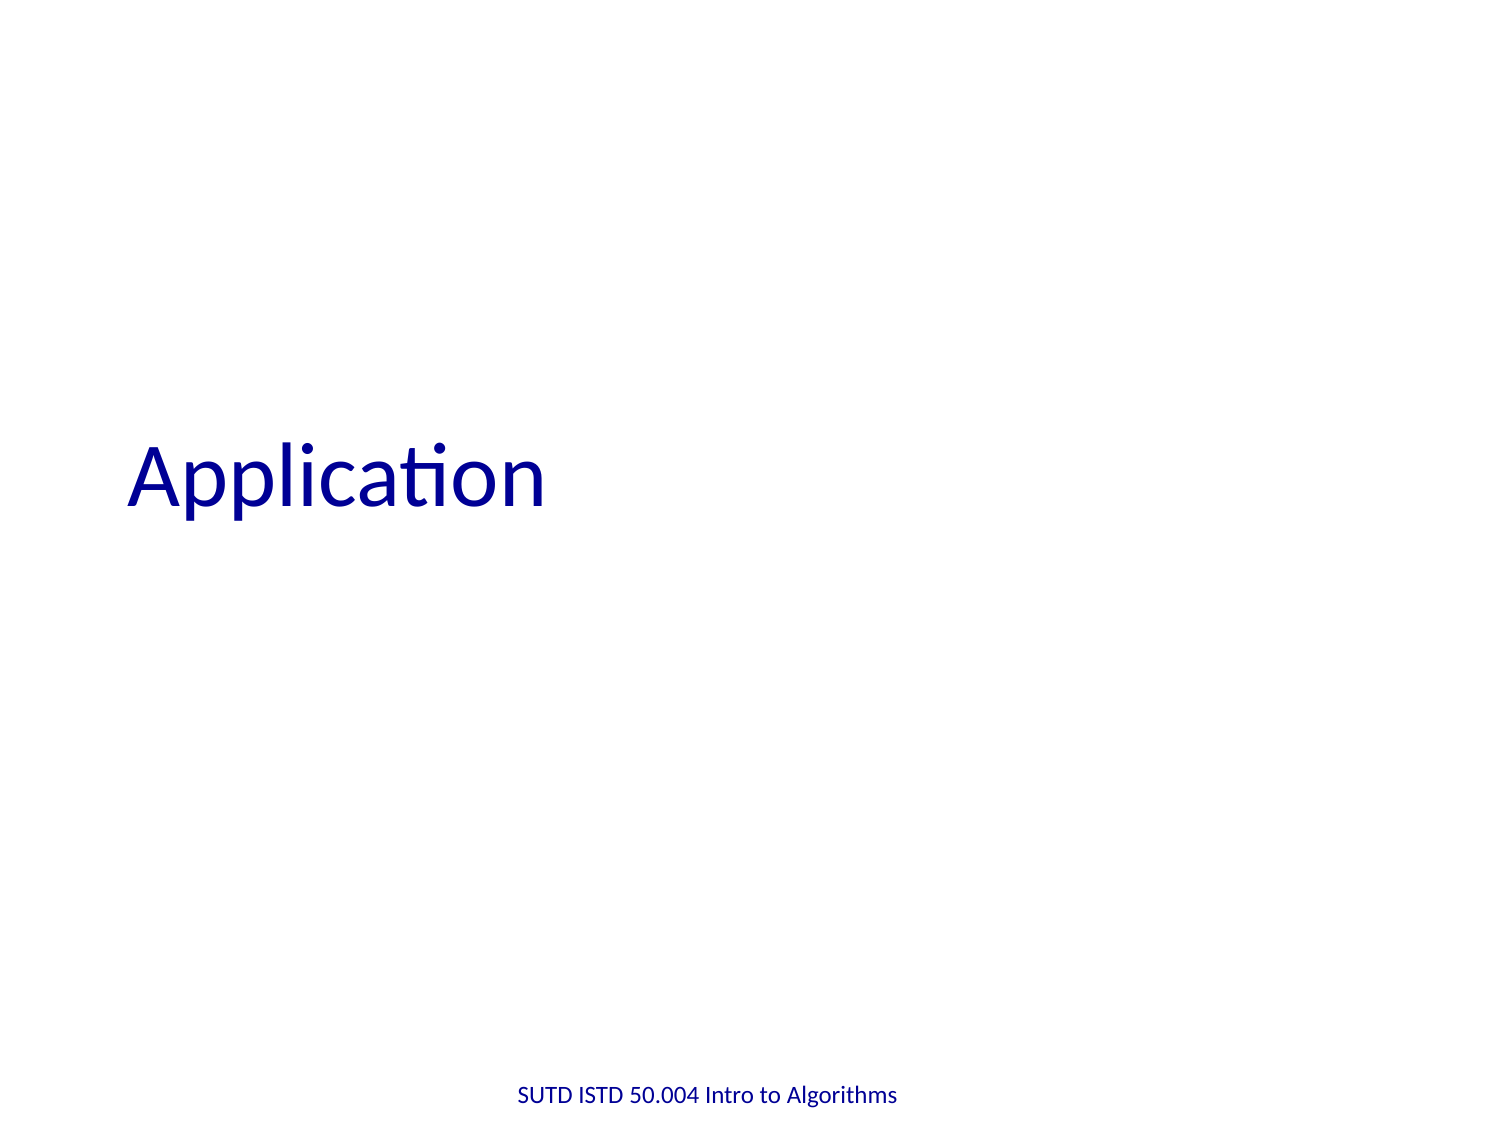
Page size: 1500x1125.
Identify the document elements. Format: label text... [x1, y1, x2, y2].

footer SUTD ISTD 50.004 Intro to Algorithms [473, 1063, 949, 1123]
title Application [112, 349, 1388, 591]
